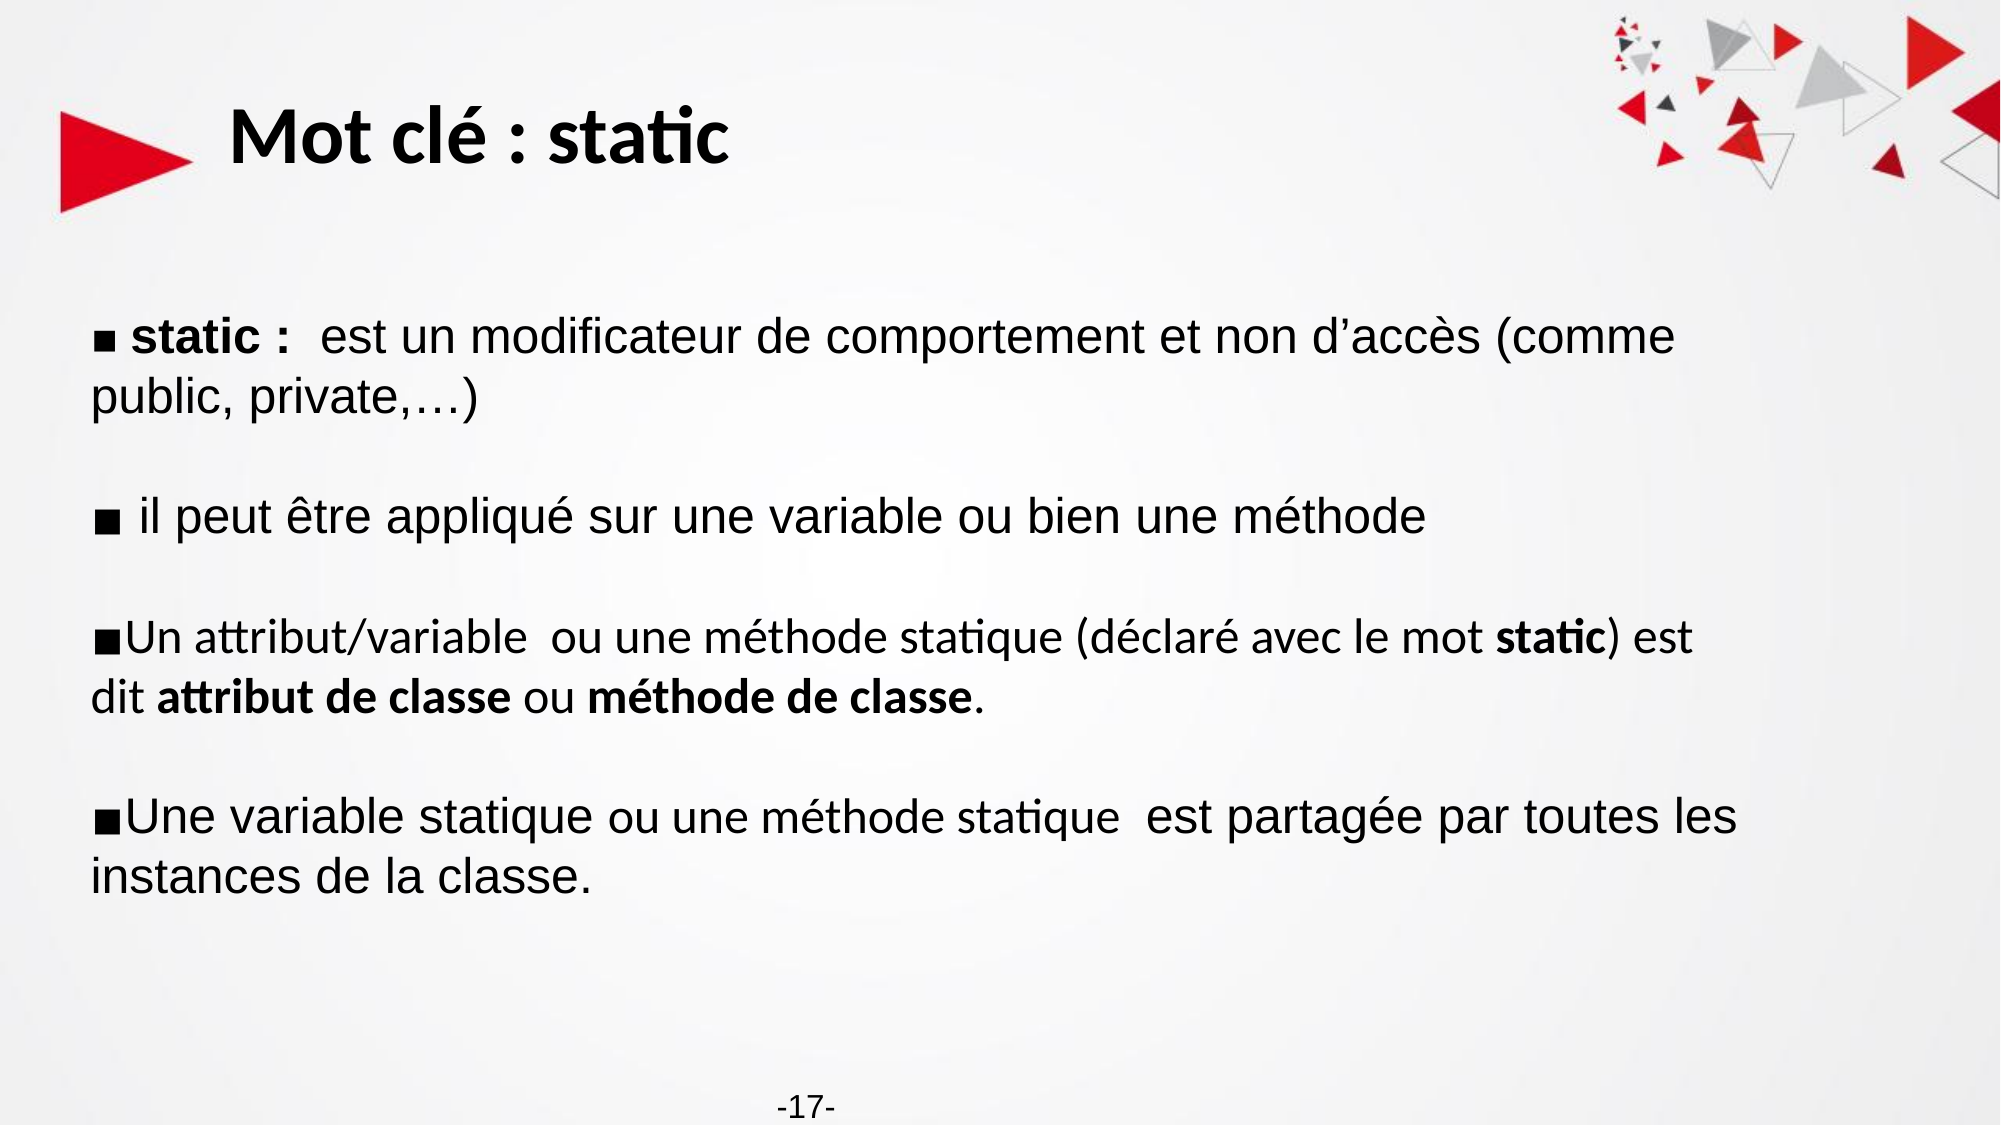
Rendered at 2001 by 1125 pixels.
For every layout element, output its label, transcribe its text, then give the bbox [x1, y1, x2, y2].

title Mot clé : static [213, 94, 1863, 278]
text_box static : est un modificateur de comportement et non d’accès (comme public, private,…) il peut être appliqué sur une variable ou bien une méthode Un attribut/variable ou une méthode statique (déclaré avec le mot static) est dit attribut de classe ou méthode de classe. Une variable statique ou une méthode statique est partagée par toutes les instances de la classe. [75, 295, 1827, 1125]
picture [0, 0, 2001, 1125]
